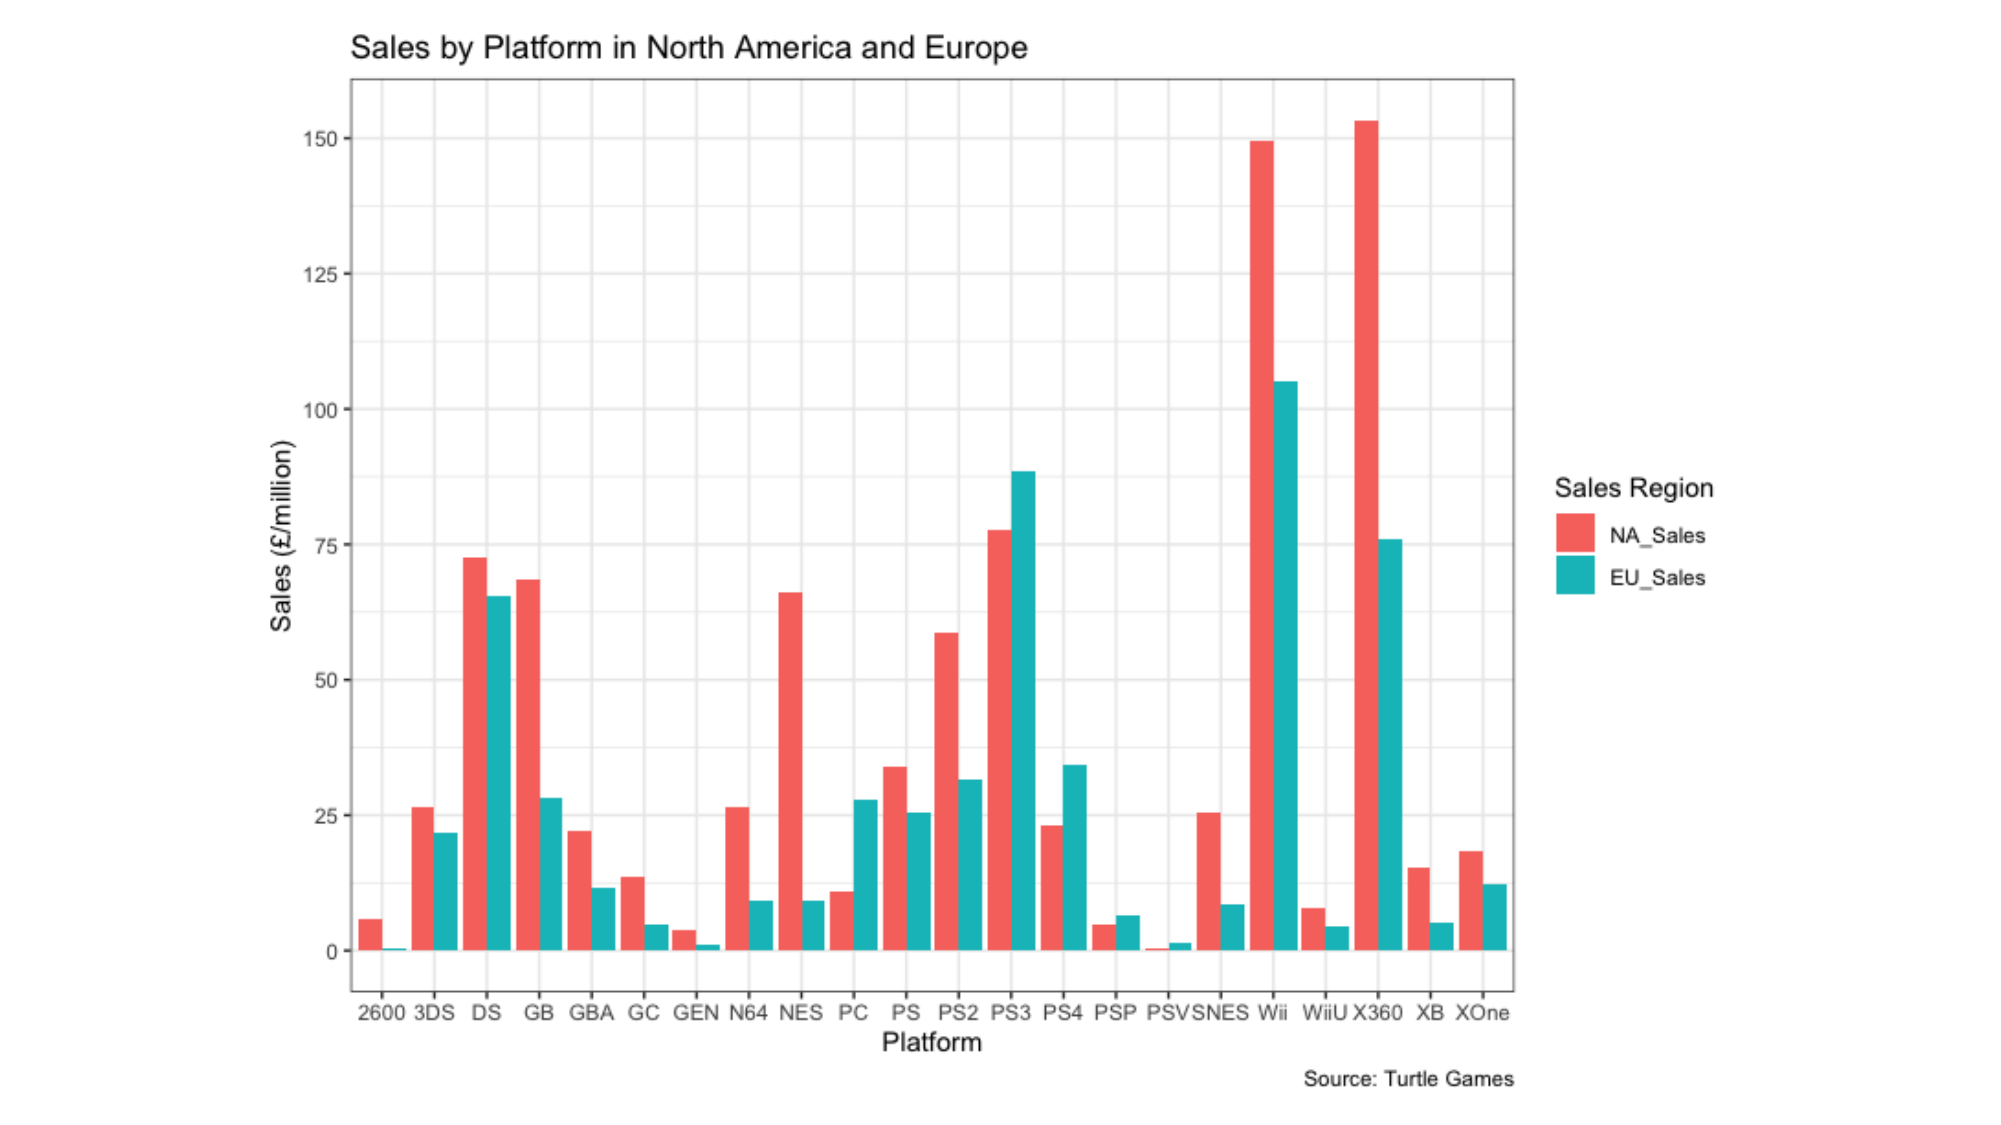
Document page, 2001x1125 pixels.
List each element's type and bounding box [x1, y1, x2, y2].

list [258, 22, 1742, 1103]
